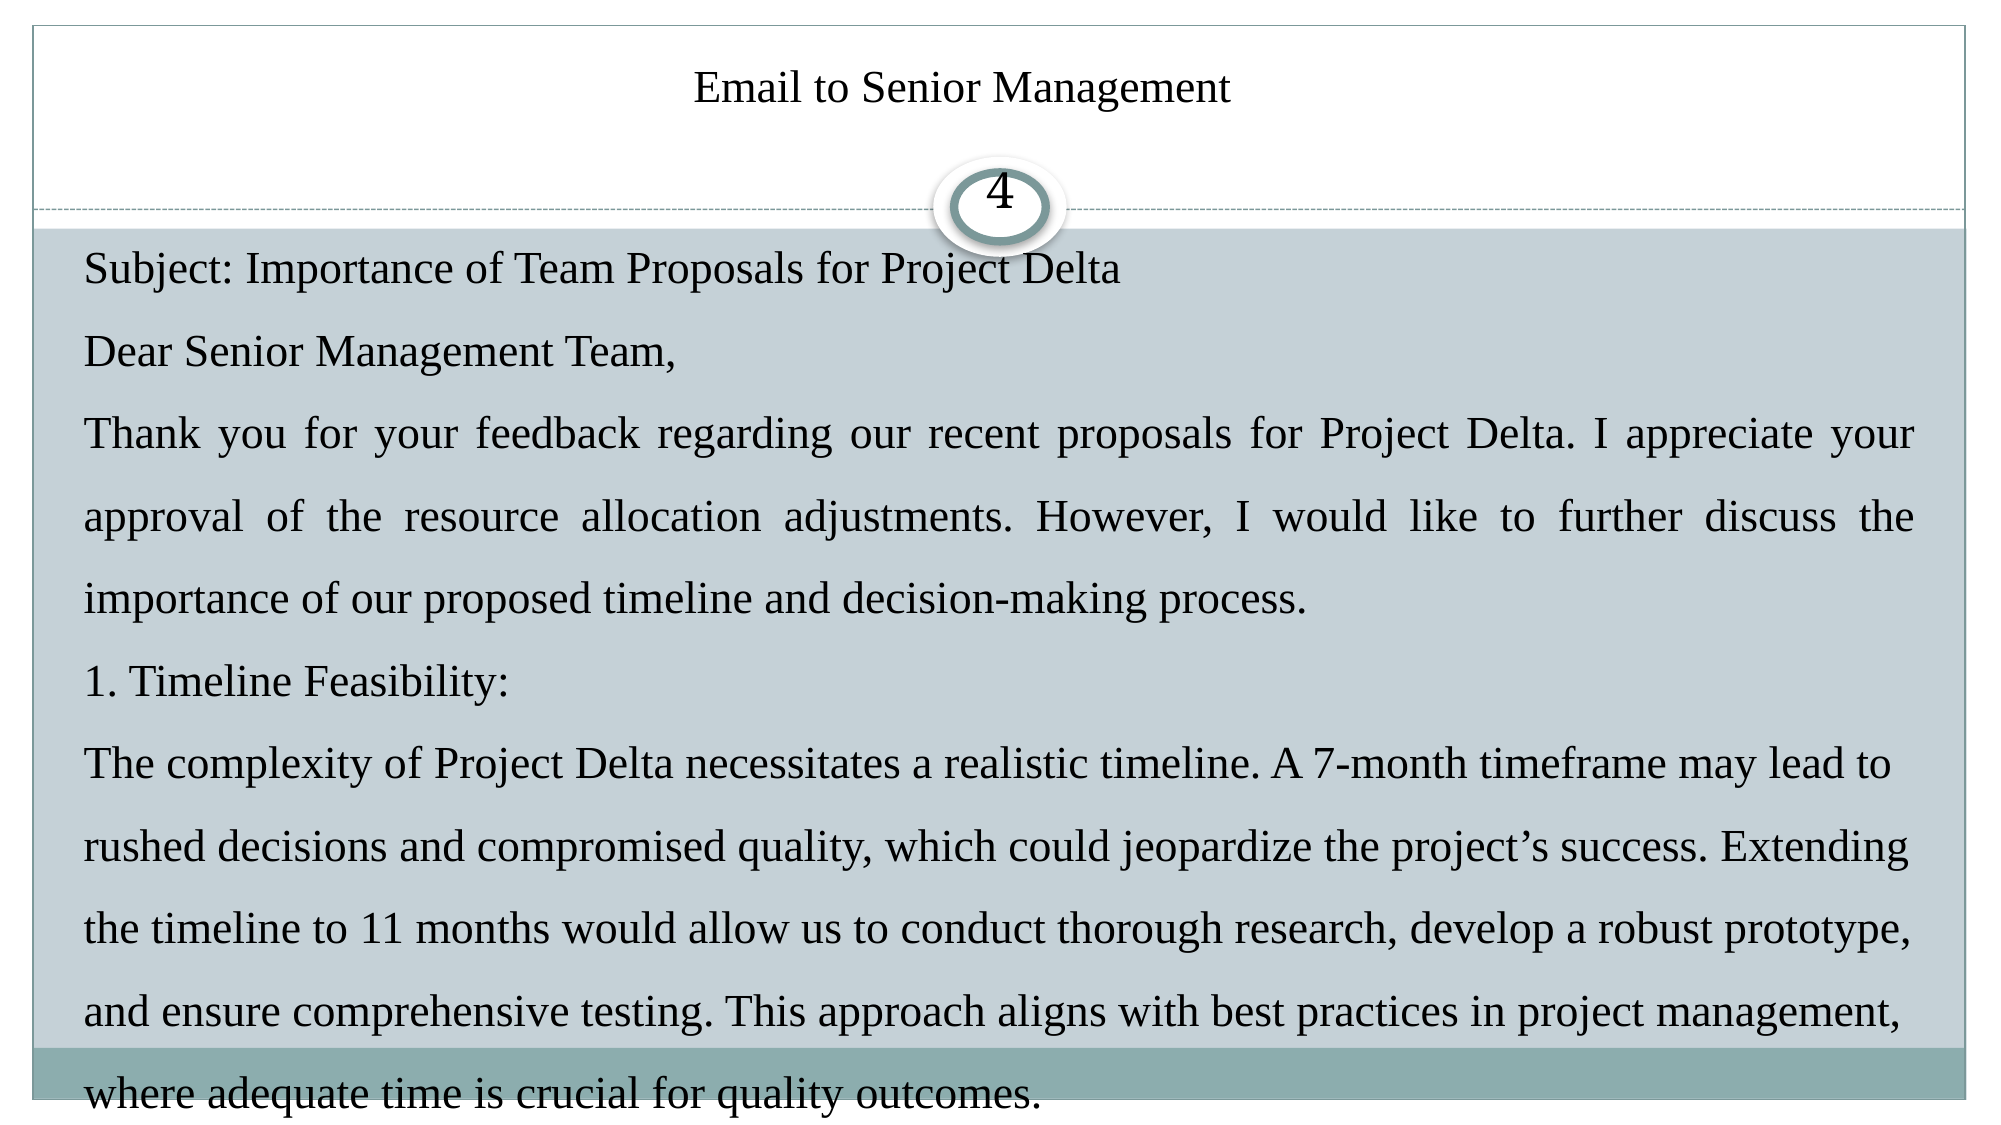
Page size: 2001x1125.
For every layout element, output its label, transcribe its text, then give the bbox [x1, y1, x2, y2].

slide_number 4 [962, 155, 1038, 203]
text_box Subject: Importance of Team Proposals for Project Delta Dear Senior Management Team, Thank you for your feedback regarding our recent proposals for Project Delta. I appreciate your approval of the resource allocation adjustments. However, I would like to further discuss the importance of our proposed timeline and decision-making process. 1. Timeline Feasibility: The complexity of Project Delta necessitates a realistic timeline. A 7-month timeframe may lead to rushed decisions and compromised quality, which could jeopardize the project’s success. Extending the timeline to 11 months would allow us to conduct thorough research, develop a robust prototype, and ensure comprehensive testing. This approach aligns with best practices in project management, where adequate time is crucial for quality outcomes. [68, 203, 1931, 1125]
text_box Email to Senior Management [199, 49, 1726, 119]
